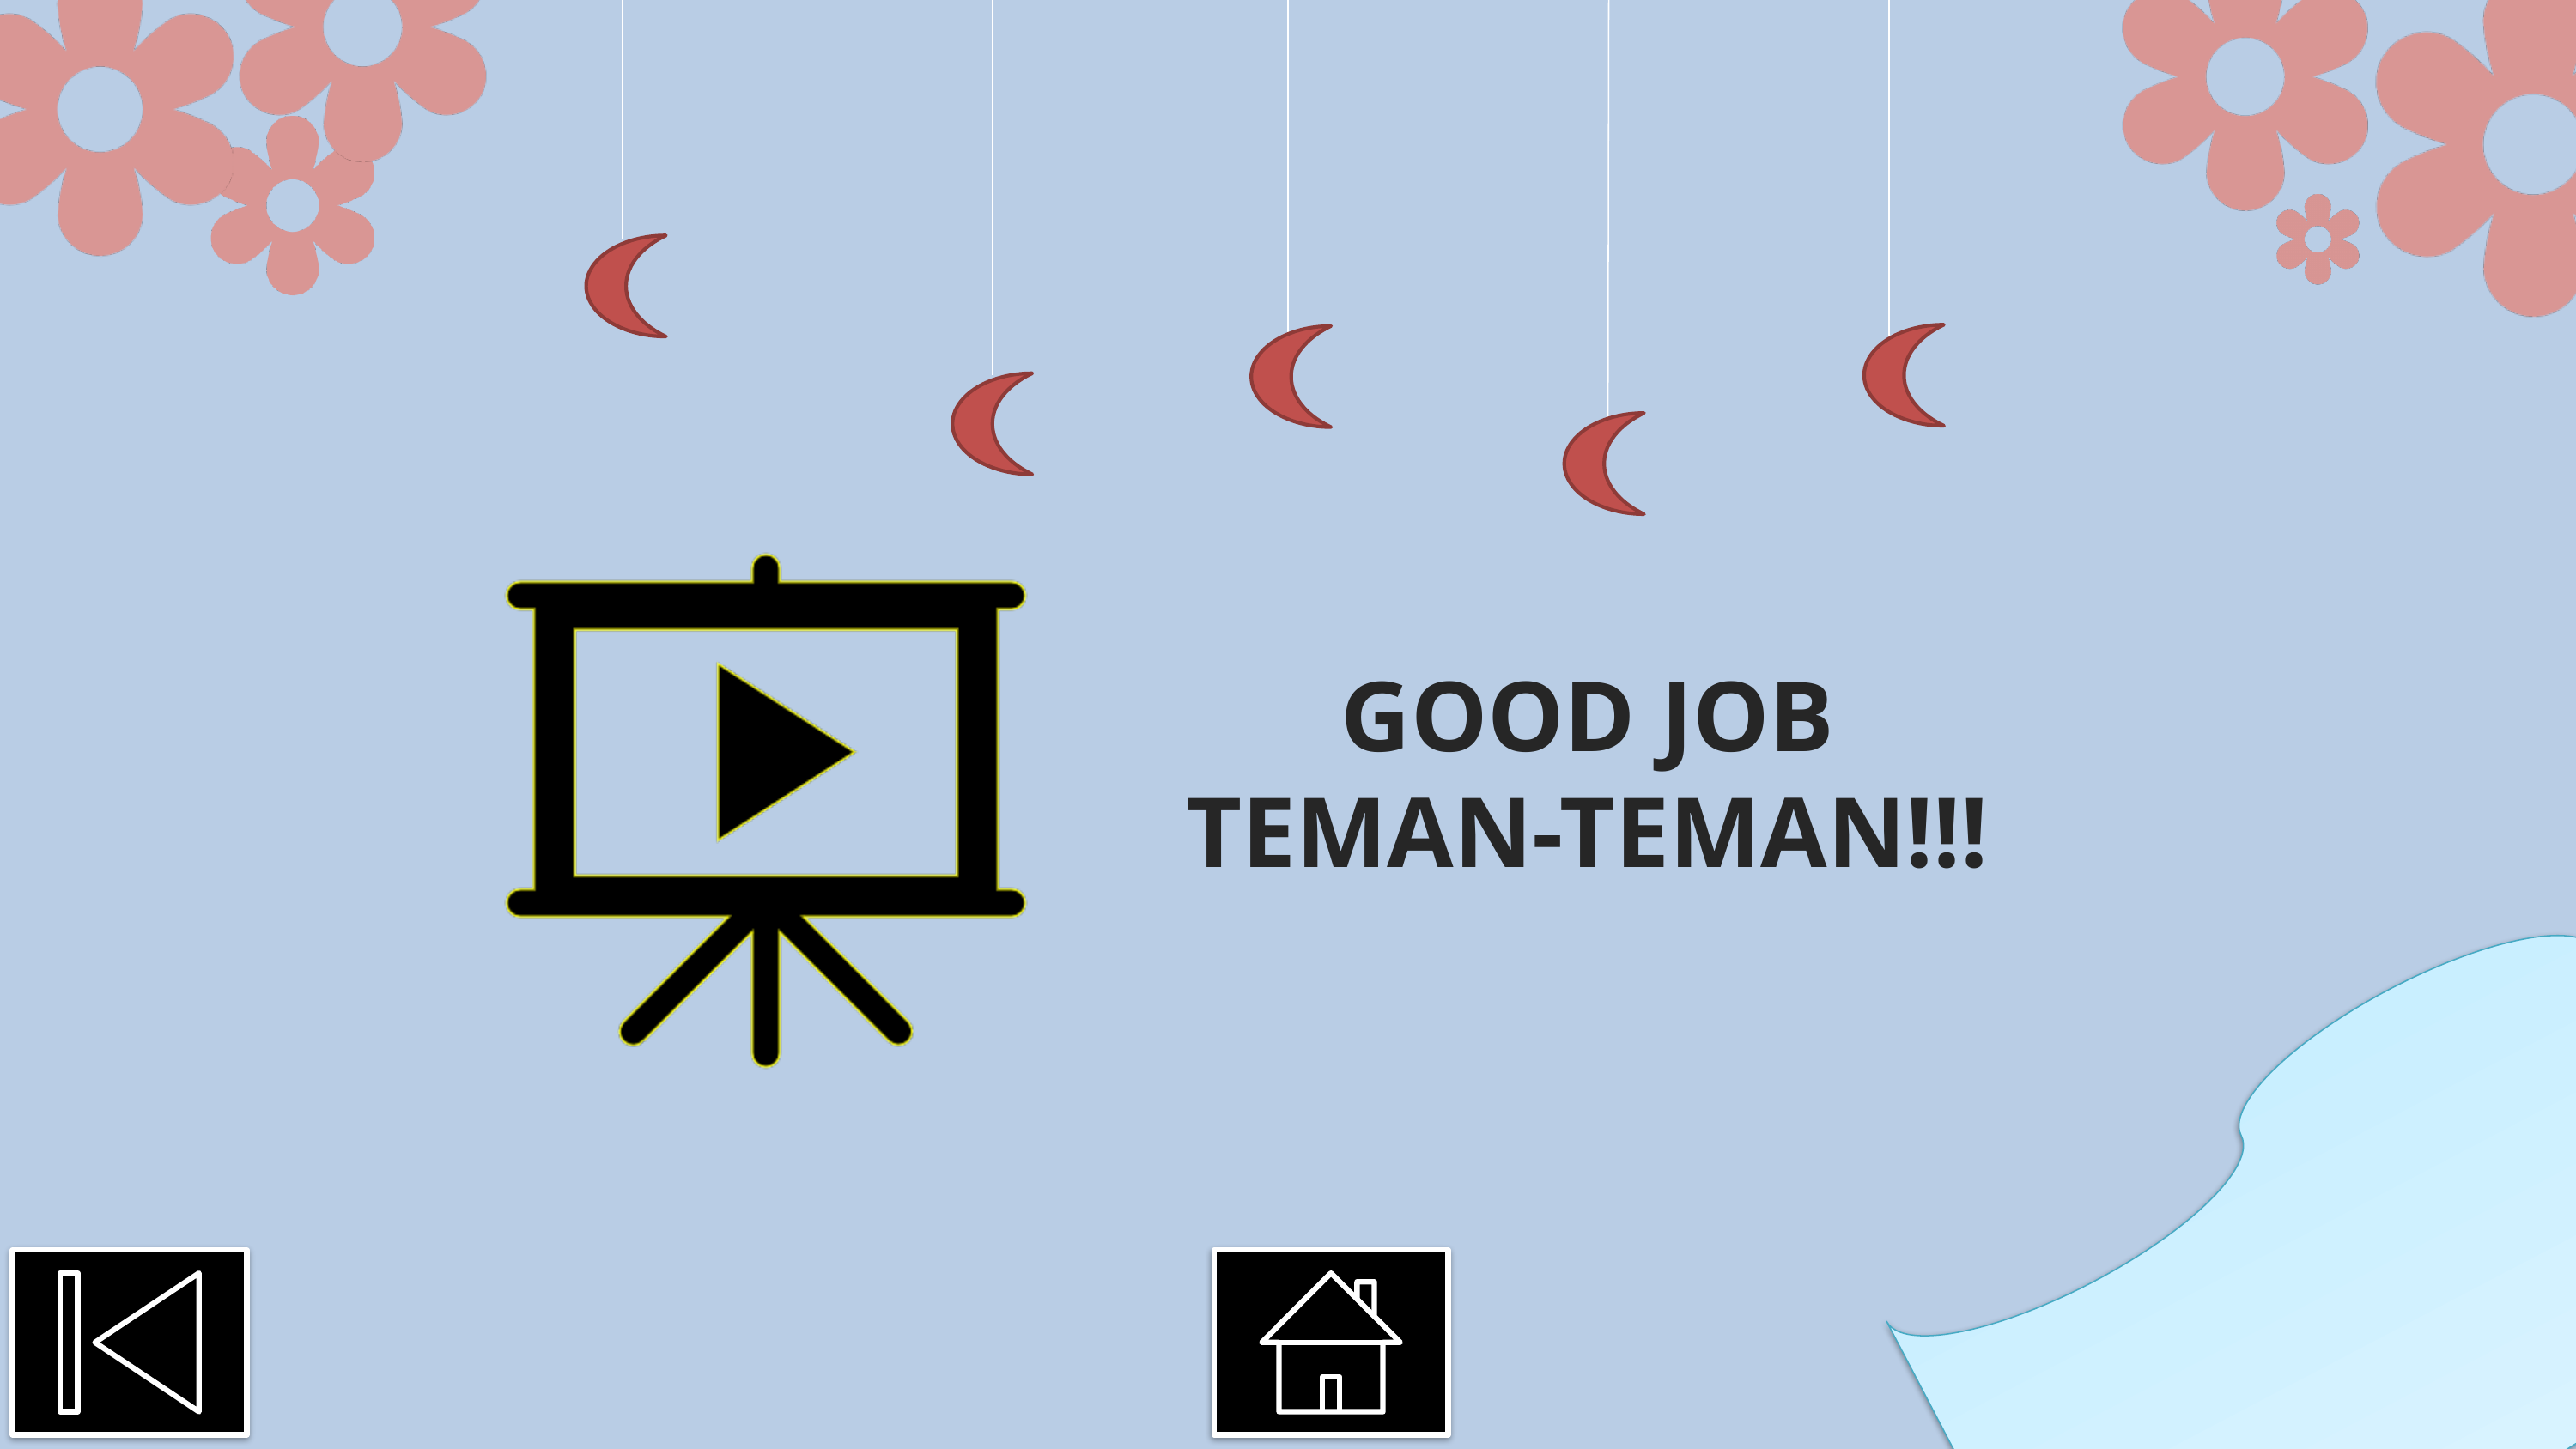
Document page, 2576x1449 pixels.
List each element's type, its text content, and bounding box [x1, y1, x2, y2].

picture [438, 480, 1094, 1136]
text_box [951, 371, 1035, 476]
text_box [584, 233, 668, 339]
text_box [1249, 324, 1334, 429]
text_box [9, 1247, 250, 1438]
text_box [1886, 934, 2576, 1449]
picture [2051, 0, 2576, 391]
picture [0, 0, 555, 334]
text_box [1862, 323, 1946, 428]
text_box GOOD JOB TEMAN-TEMAN!!! [1173, 648, 2003, 894]
text_box [1562, 411, 1646, 517]
text_box [1212, 1247, 1451, 1438]
